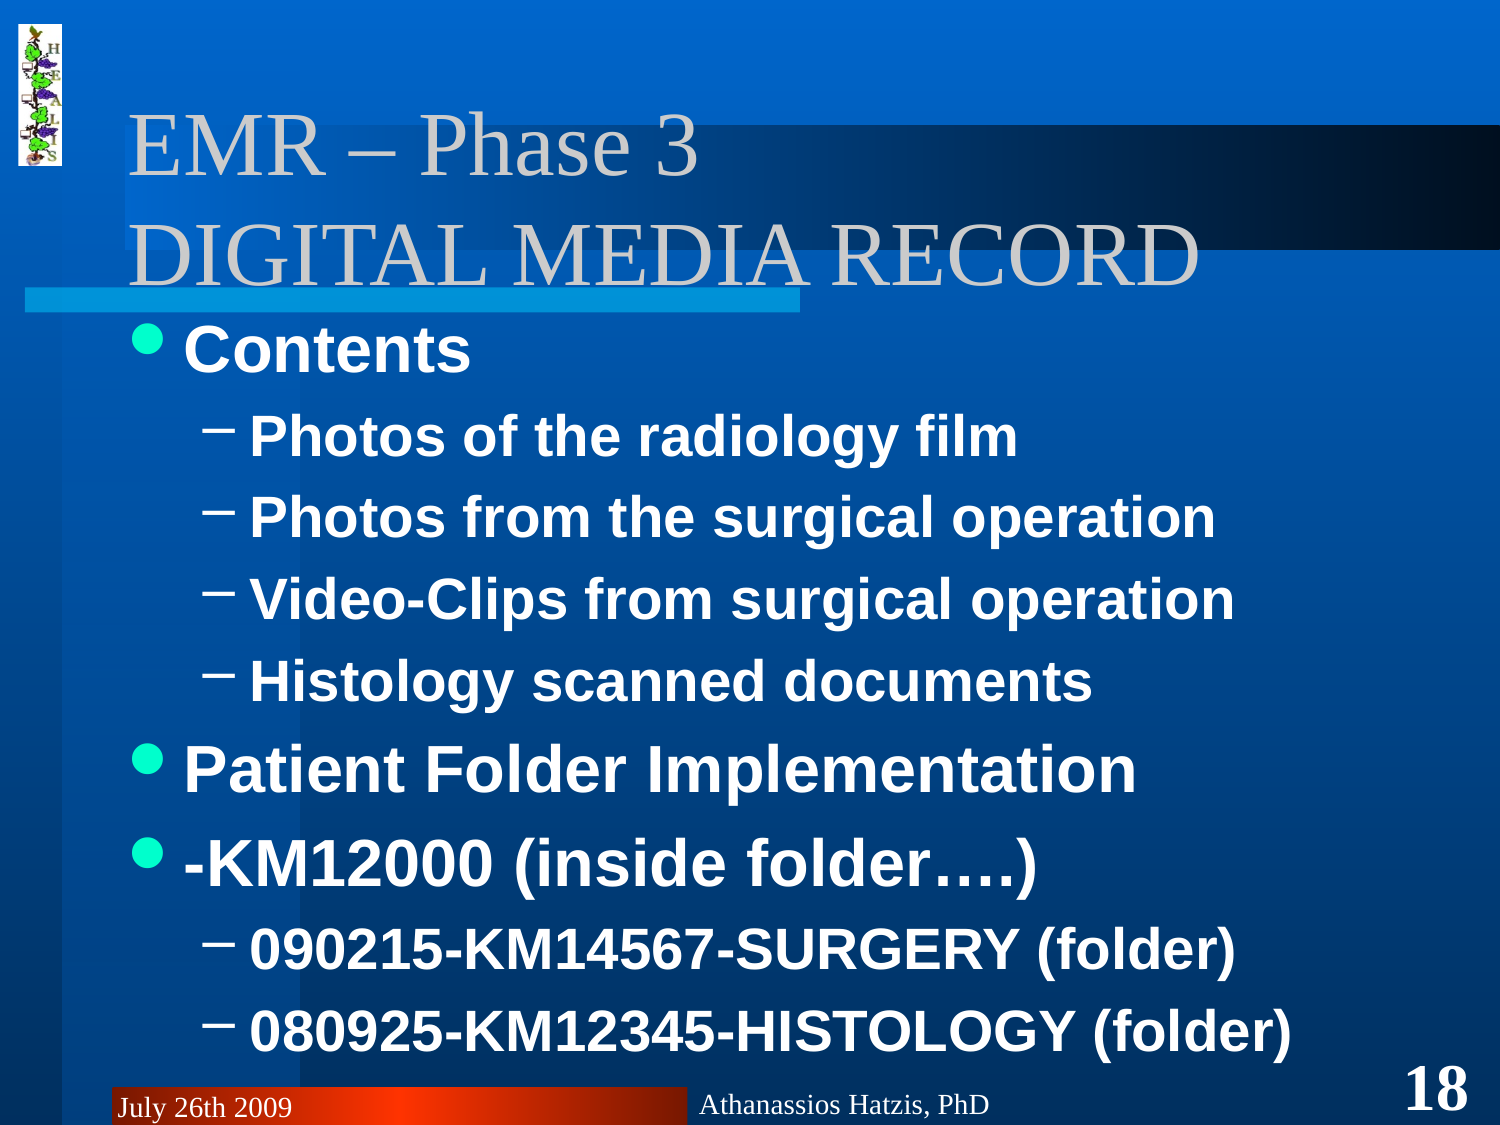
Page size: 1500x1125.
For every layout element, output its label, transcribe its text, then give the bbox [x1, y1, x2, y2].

footer Athanassios Hatzis, PhD [606, 1065, 1083, 1125]
slide_number 18 [1171, 1045, 1485, 1122]
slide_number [102, 1066, 401, 1125]
picture [18, 24, 62, 166]
list Contents Photos of the radiology film Photos from the surgical operation Video-Clips from surgical operation Histology scanned documents Patient Folder Implementation -KM12000 (inside folder….) 090215-KM14567-SURGERY (folder) 080925-KM12345-HISTOLOGY (folder) [112, 298, 1419, 1099]
title EMR – Phase 3 DIGITAL MEDIA RECORD [112, 99, 1388, 288]
